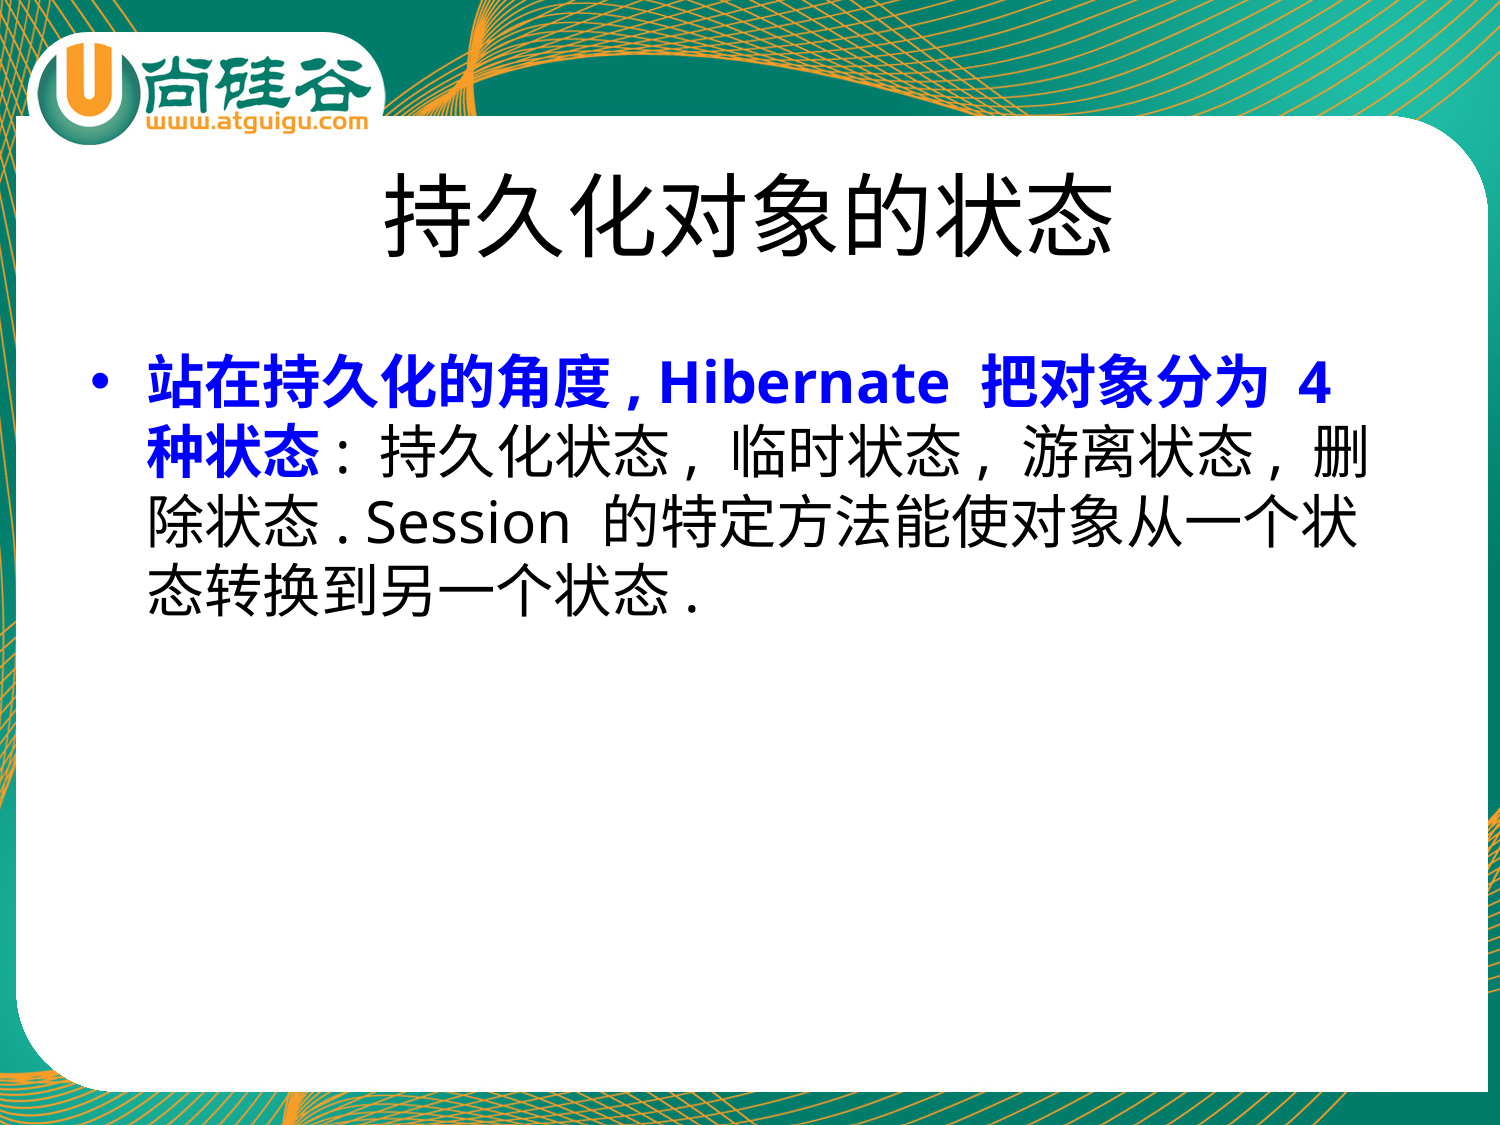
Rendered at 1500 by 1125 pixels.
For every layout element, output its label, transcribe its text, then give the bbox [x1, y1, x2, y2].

title 持久化对象的状态 [75, 120, 1425, 308]
picture [0, 0, 1500, 1125]
list 站在持久化的角度, Hibernate 把对象分为 4 种状态: 持久化状态, 临时状态, 游离状态, 删除状态. Session 的特定方法能使对象从一个状态转换到另一个状态. [75, 337, 1425, 1081]
